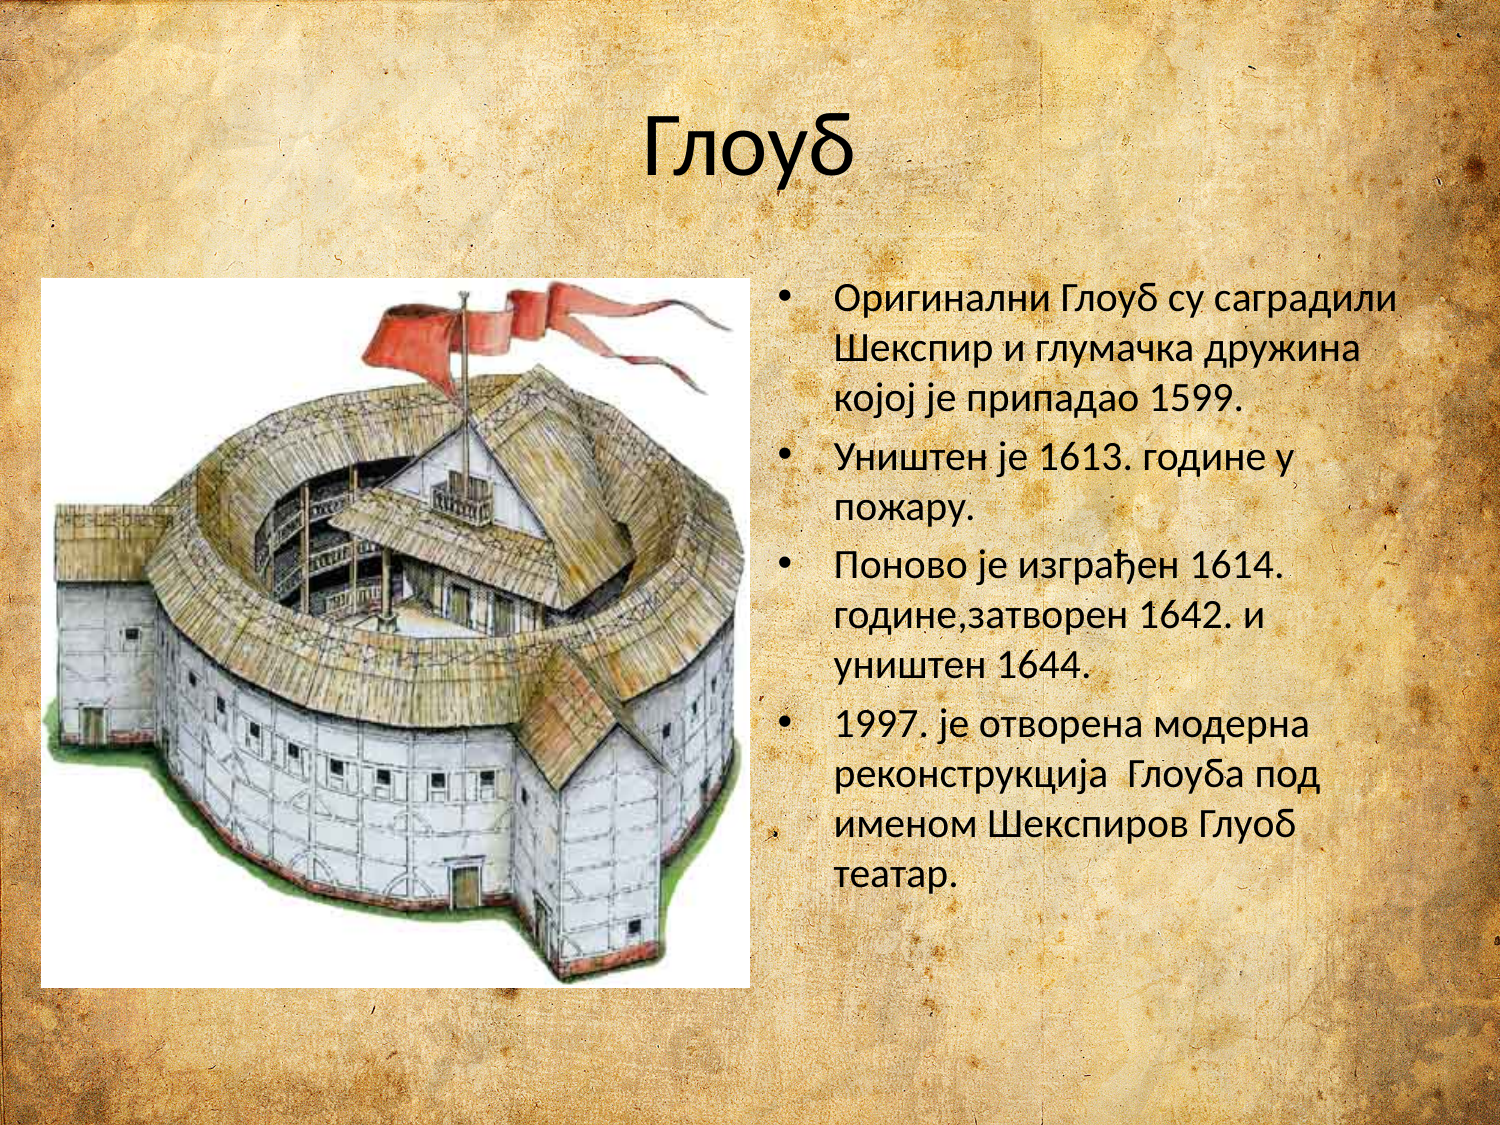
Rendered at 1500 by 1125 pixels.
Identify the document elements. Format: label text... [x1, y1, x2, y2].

picture [0, 0, 1500, 1125]
title Глоуб [75, 45, 1425, 233]
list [41, 278, 751, 988]
list Оригинални Глоуб су саградили Шекспир и глумачка дружина којој је припадао 1599. Уништен је 1613. године у пожару. Поново је изграђен 1614. године,затворен 1642. и уништен 1644. 1997. је отворена модерна реконструкција Глоуба под именом Шекспиров Глуоб театар. [762, 262, 1425, 1005]
